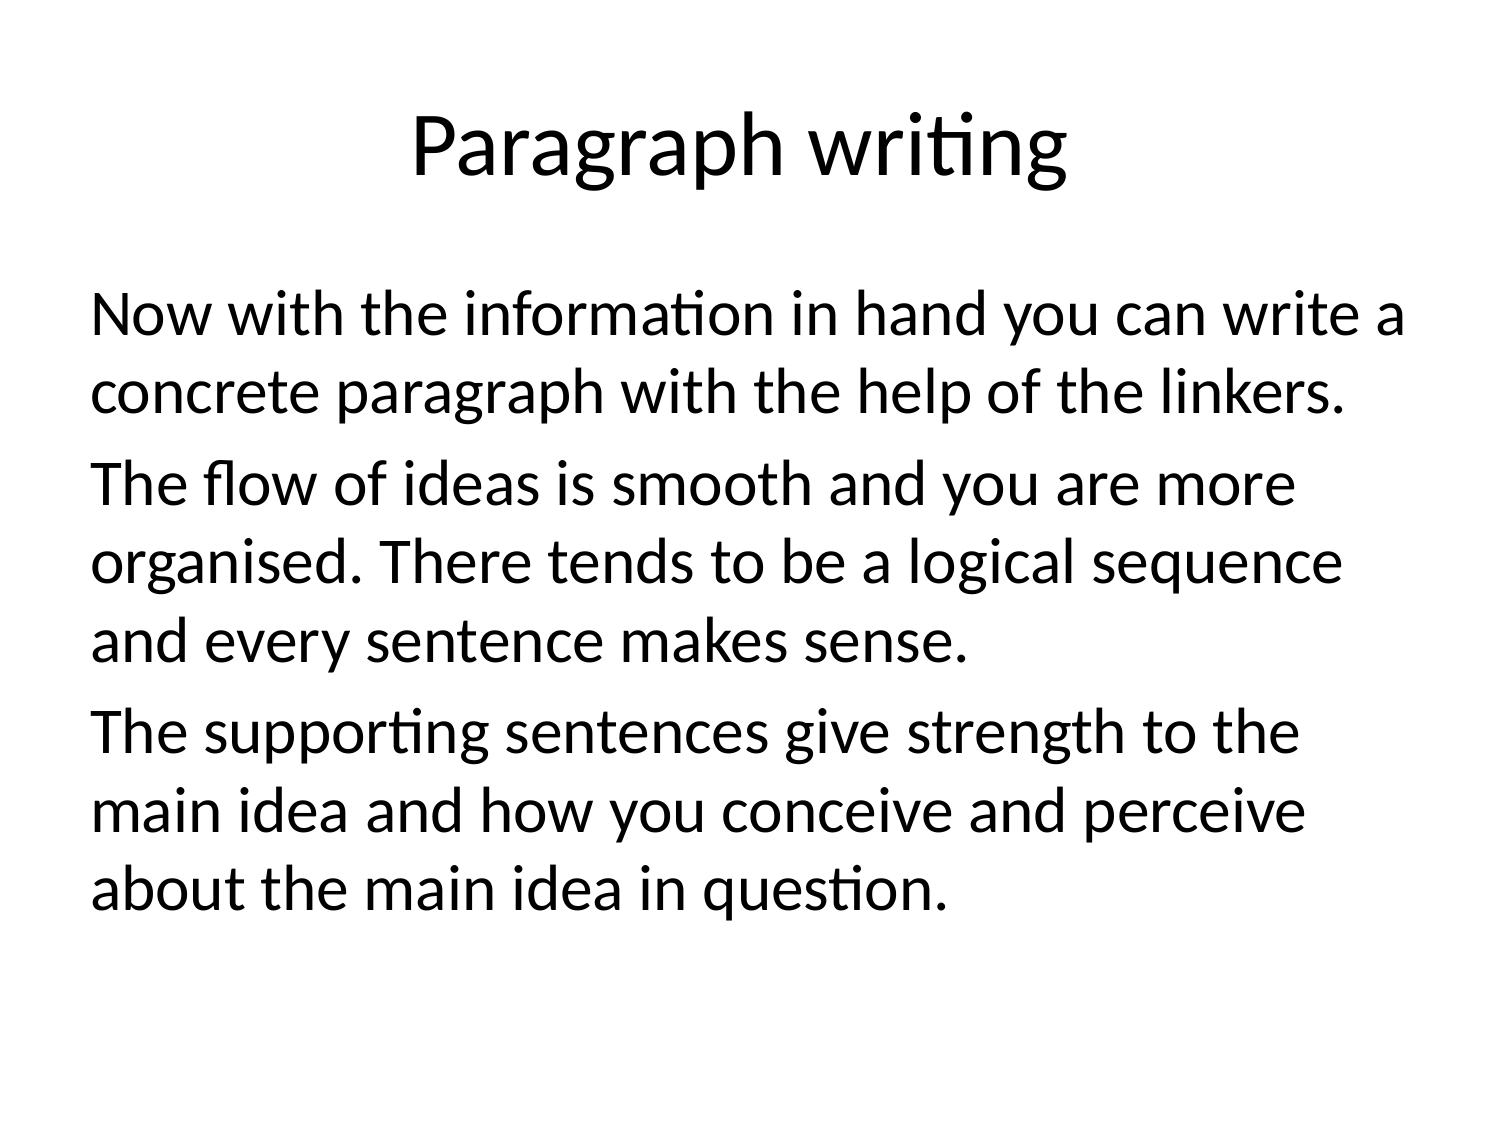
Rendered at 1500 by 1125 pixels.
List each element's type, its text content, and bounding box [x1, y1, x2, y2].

list Now with the information in hand you can write a concrete paragraph with the help of the linkers. The flow of ideas is smooth and you are more organised. There tends to be a logical sequence and every sentence makes sense. The supporting sentences give strength to the main idea and how you conceive and perceive about the main idea in question. [75, 262, 1425, 1005]
title Paragraph writing [75, 45, 1425, 233]
